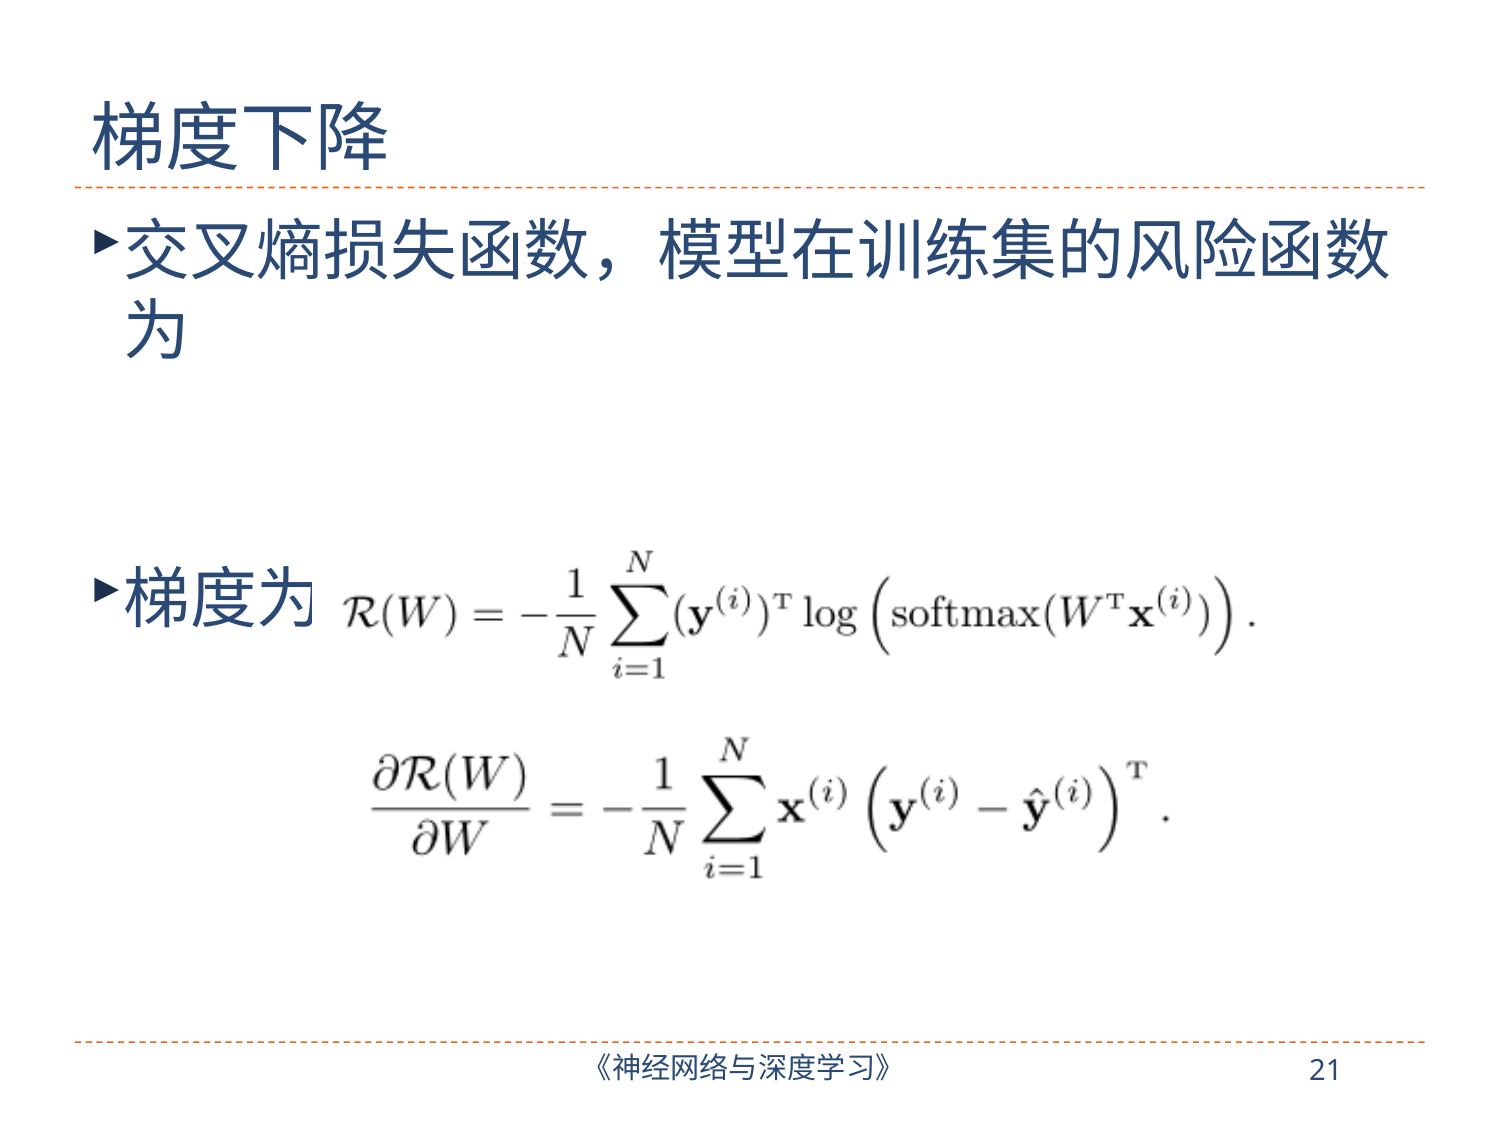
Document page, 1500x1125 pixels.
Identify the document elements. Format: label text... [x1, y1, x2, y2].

picture [311, 526, 1267, 684]
title 梯度下降 [75, 24, 1425, 188]
list 交叉熵损失函数，模型在训练集的风险函数为 梯度为 [75, 200, 1425, 1010]
picture [349, 712, 1229, 901]
